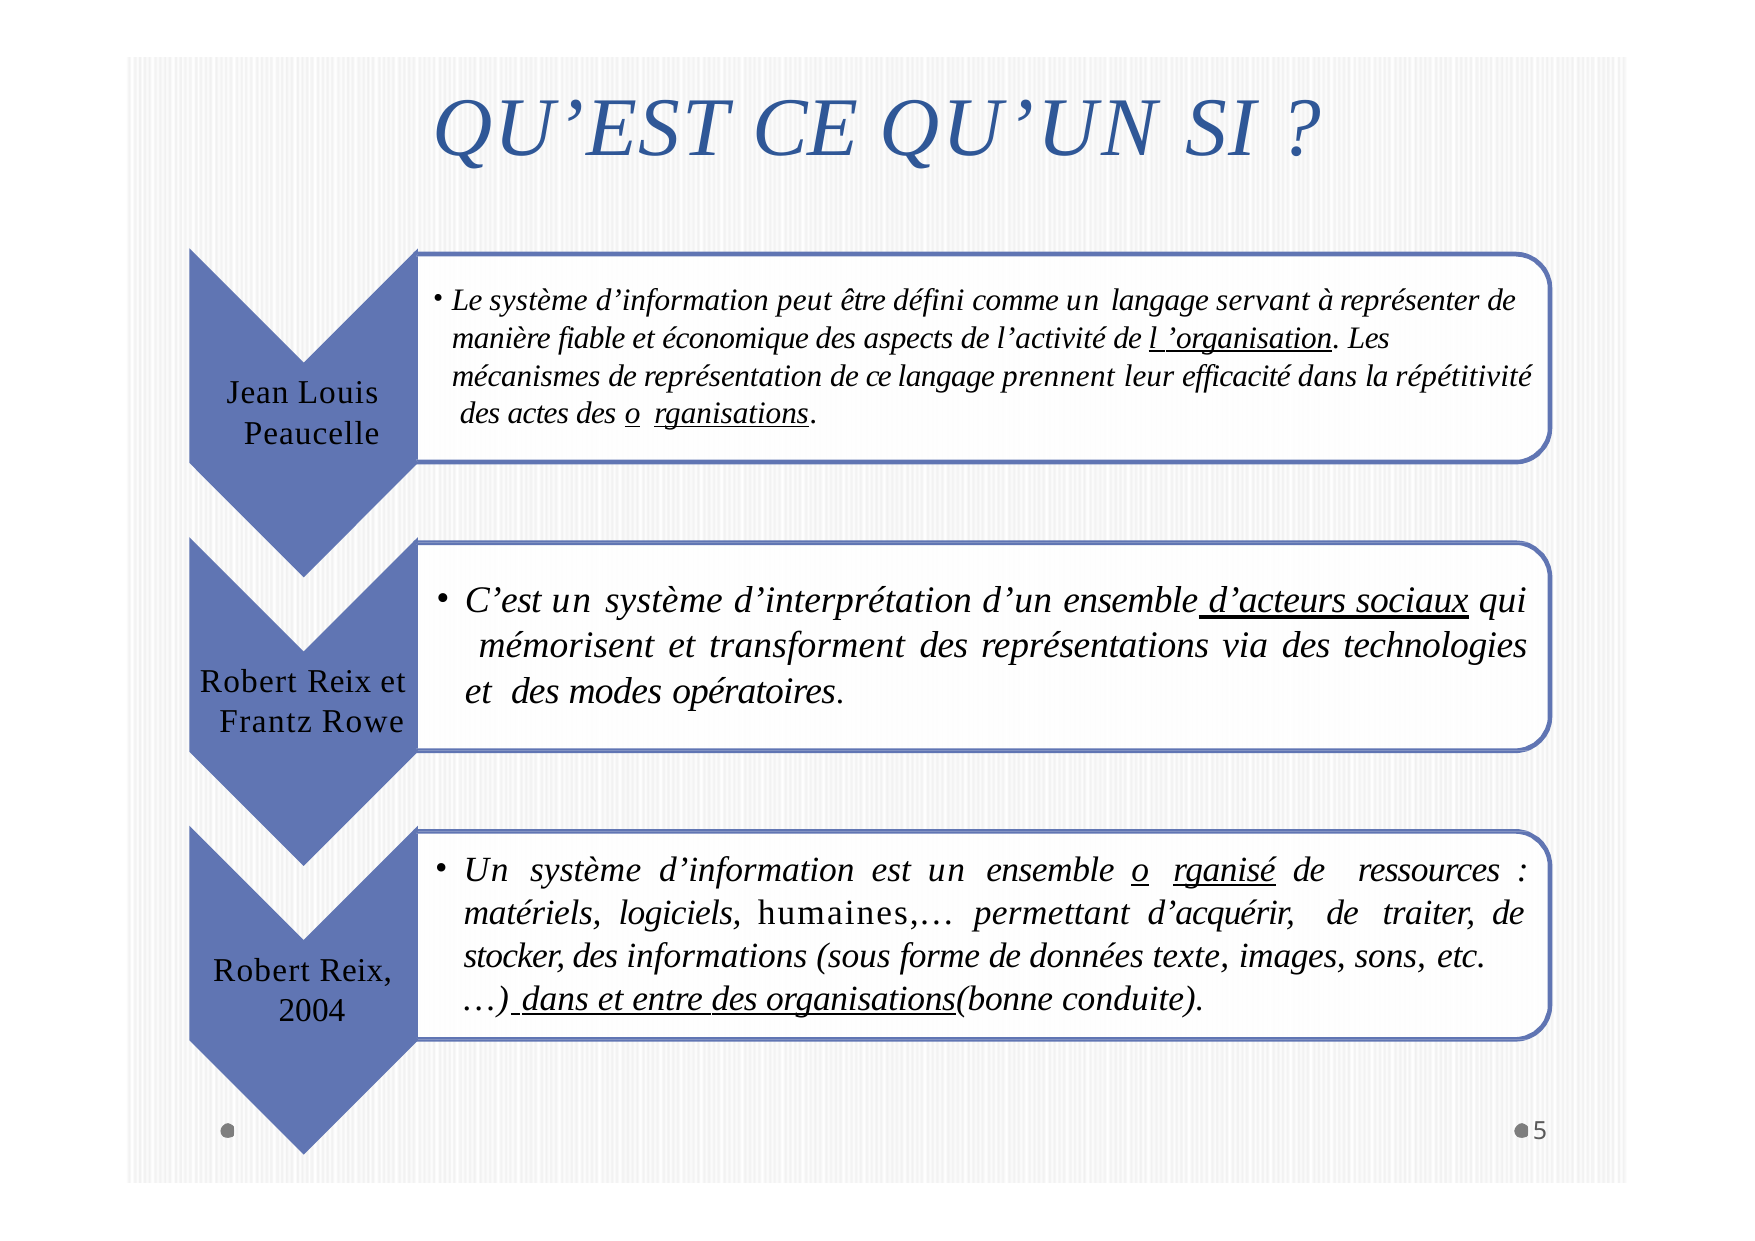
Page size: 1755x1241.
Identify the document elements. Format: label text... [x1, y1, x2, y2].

text_box Robert Reix et Frantz Rowe [197, 657, 408, 740]
text_box [189, 537, 410, 866]
text_box 5 [1526, 1112, 1554, 1149]
text_box [189, 825, 412, 1155]
picture [126, 57, 1627, 1183]
text_box Jean Louis Peaucelle [224, 368, 383, 451]
text_box [189, 248, 410, 578]
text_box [413, 540, 1553, 754]
text_box Robert Reix, 2004 [211, 946, 397, 1029]
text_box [413, 828, 1553, 1042]
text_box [413, 251, 1553, 465]
title QU’EST CE QU’UN SI ? [429, 70, 1324, 250]
